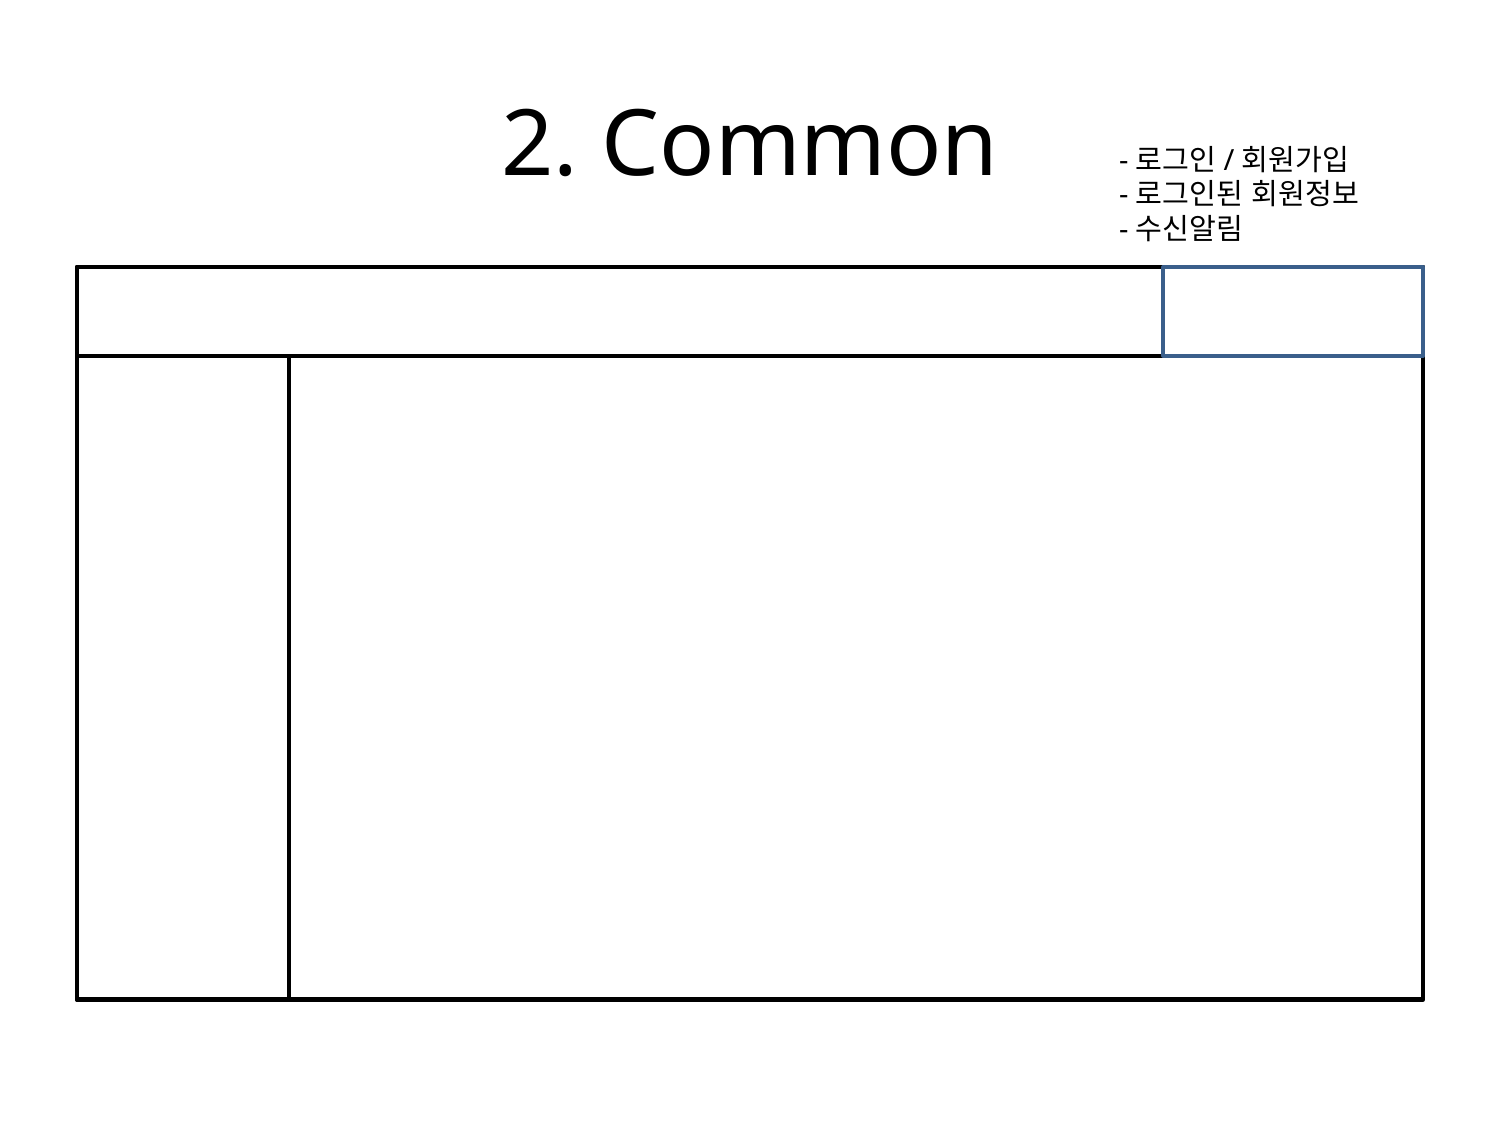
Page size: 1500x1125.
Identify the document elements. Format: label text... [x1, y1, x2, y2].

title 2. Common [75, 45, 1425, 233]
text_box [291, 358, 1425, 1002]
text_box [75, 265, 1161, 358]
text_box [1161, 265, 1425, 358]
text_box -로그인/회원가입 -로그인된 회원정보 -수신알림 [1104, 133, 1424, 253]
text_box [75, 354, 291, 1002]
